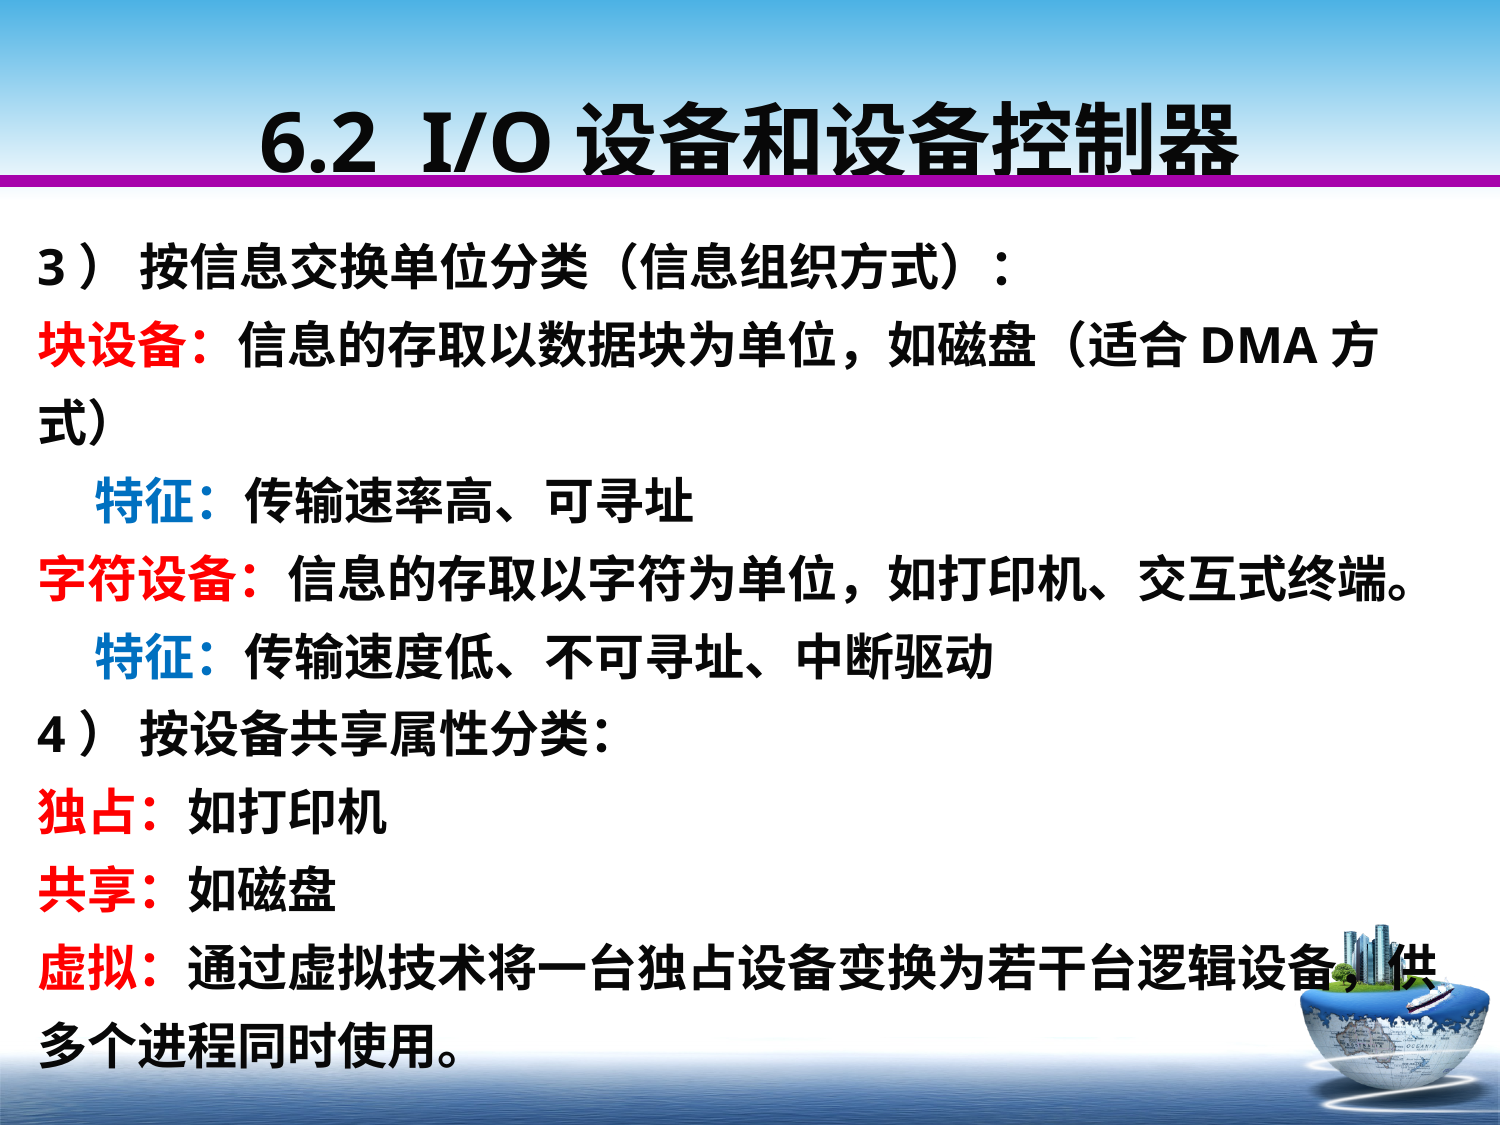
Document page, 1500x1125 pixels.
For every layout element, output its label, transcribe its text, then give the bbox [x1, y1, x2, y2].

title 6.2 I/O设备和设备控制器 [74, 37, 1426, 174]
picture [0, 973, 1500, 1125]
text_box [0, 174, 1500, 188]
list 3） 按信息交换单位分类（信息组织方式）： 块设备：信息的存取以数据块为单位，如磁盘（适合DMA方式） 特征：传输速率高、可寻址 字符设备：信息的存取以字符为单位，如打印机、交互式终端。 特征：传输速度低、不可寻址、中断驱动 4） 按设备共享属性分类： 独占：如打印机 共享：如磁盘 虚拟：通过虚拟技术将一台独占设备变换为若干台逻辑设备，供多个进程同时使用。 [22, 209, 1478, 1036]
